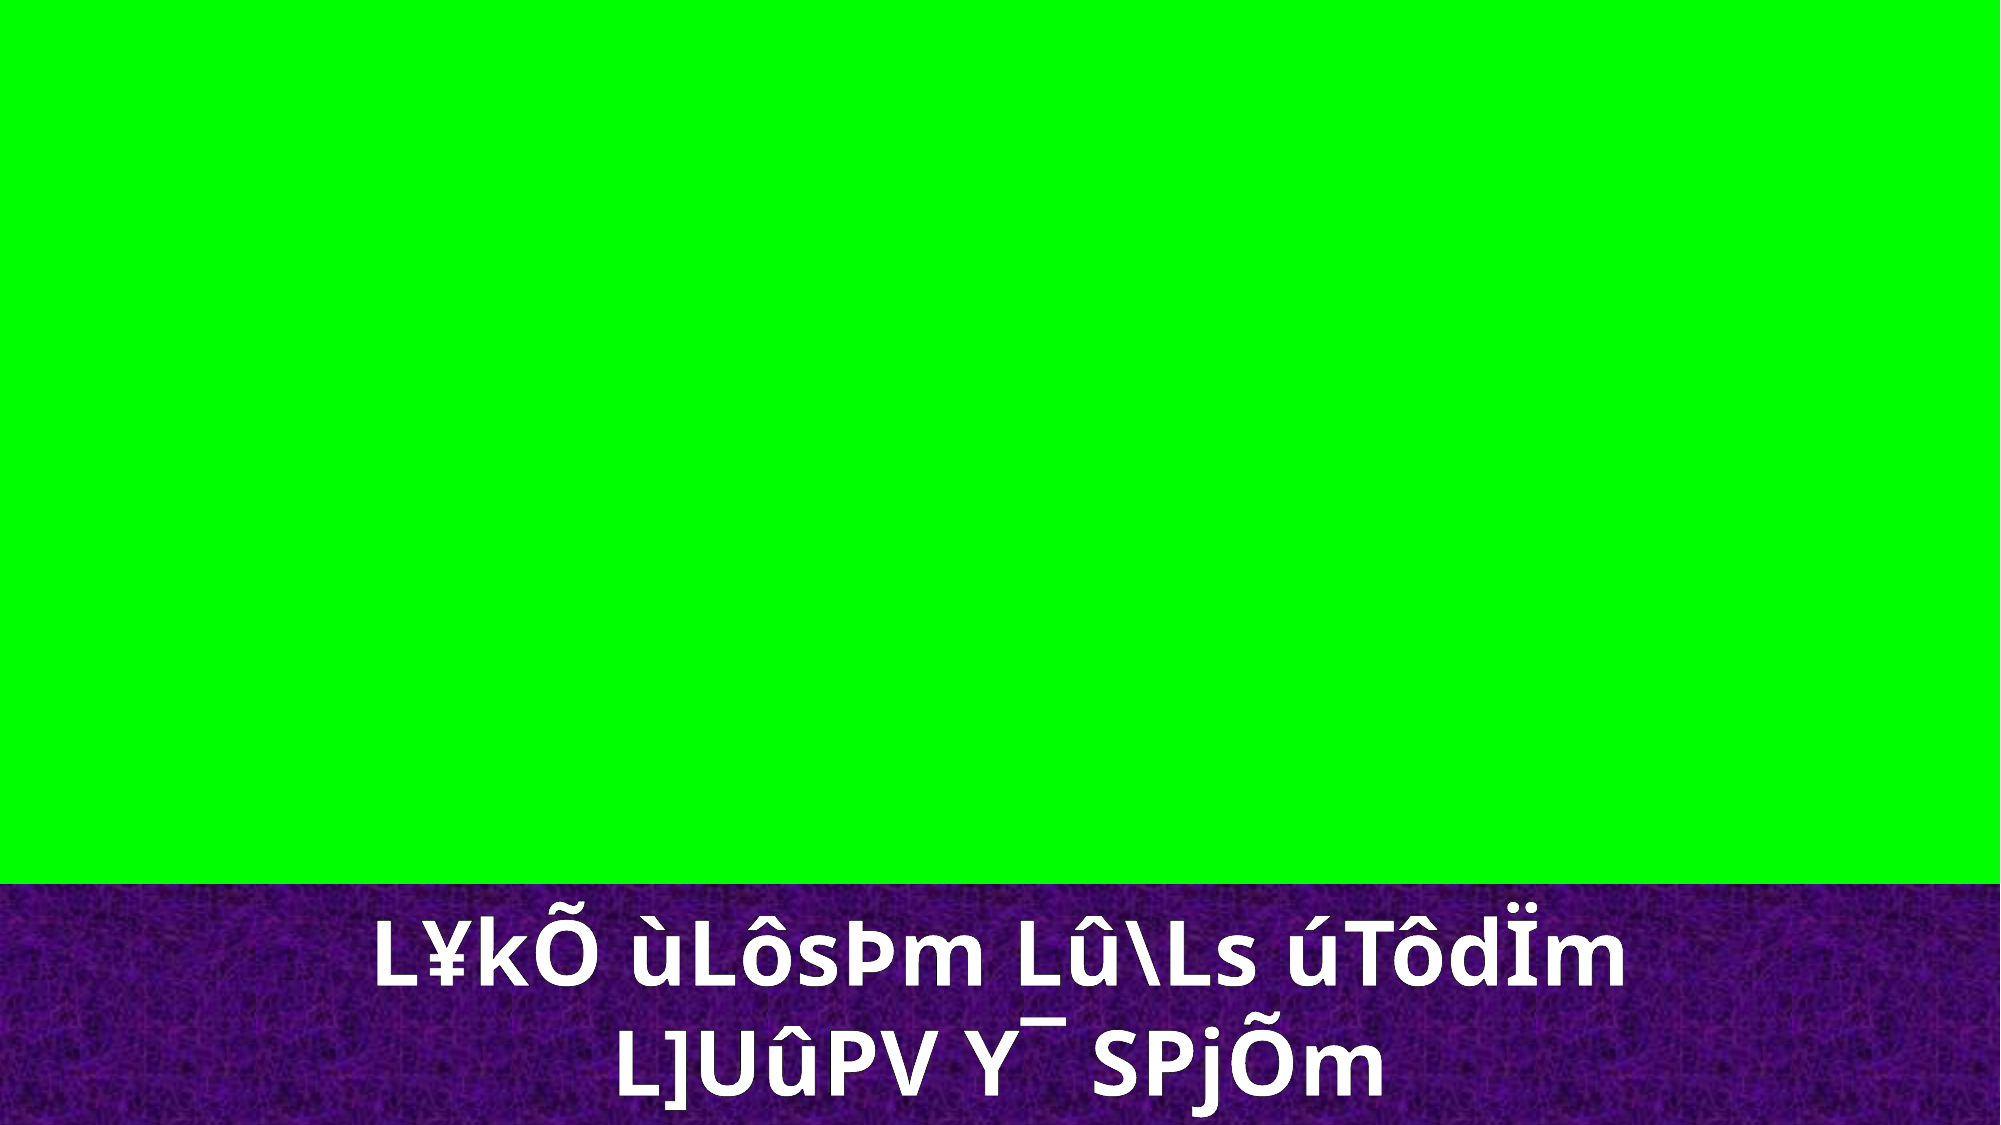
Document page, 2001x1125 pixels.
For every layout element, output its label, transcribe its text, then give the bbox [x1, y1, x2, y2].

text_box L¥kÕ ùLôsÞm Lû\Ls úTôdÏm L]UûPV Y¯ SPjÕm [0, 886, 2000, 1122]
